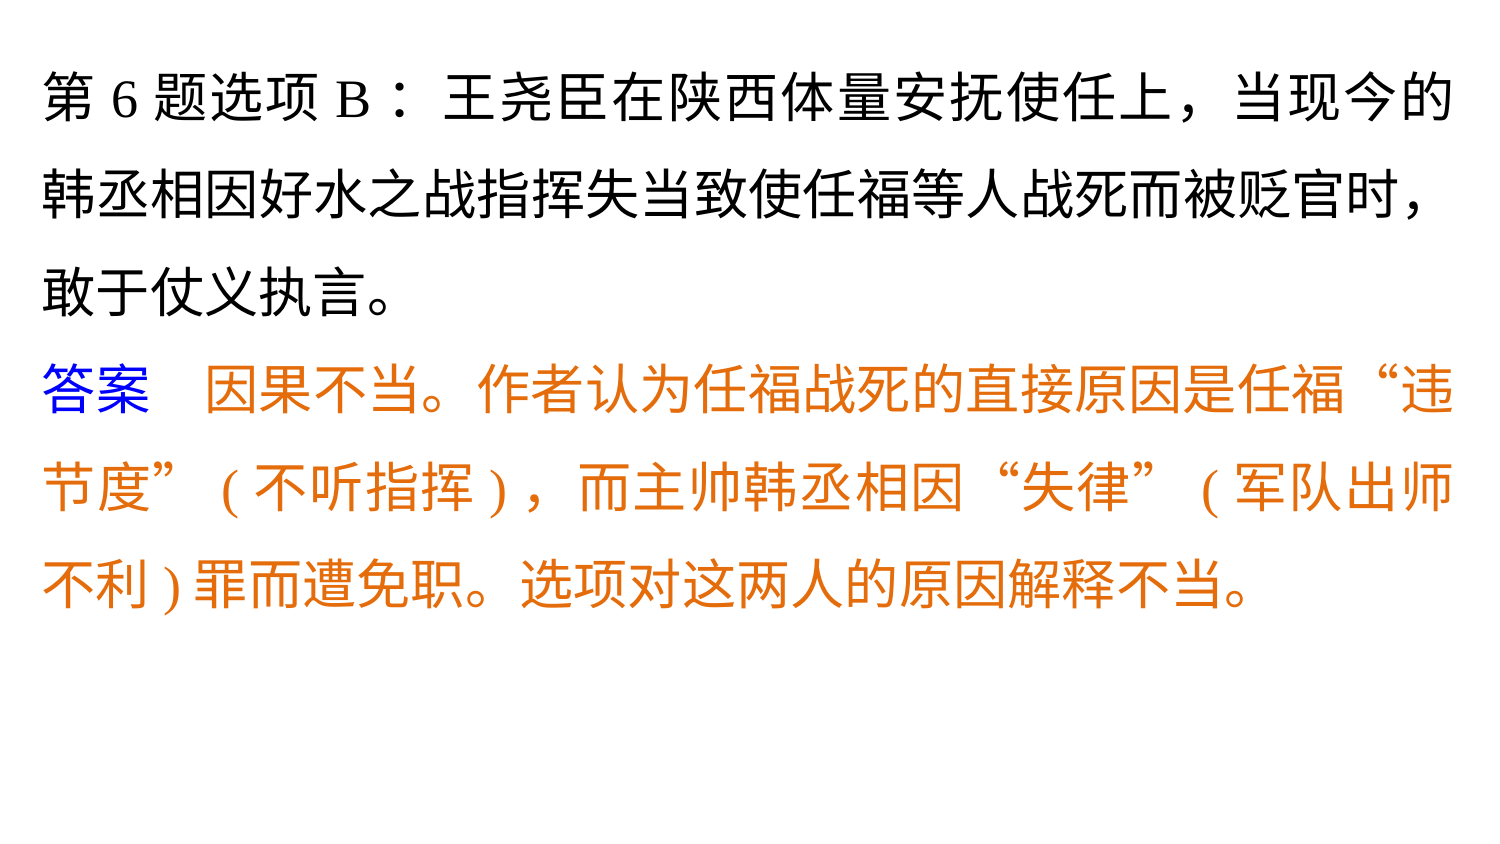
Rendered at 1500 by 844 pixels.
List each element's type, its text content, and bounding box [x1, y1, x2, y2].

text_box 第6题选项B：王尧臣在陕西体量安抚使任上，当现今的韩丞相因好水之战指挥失当致使任福等人战死而被贬官时，敢于仗义执言。 答案 因果不当。作者认为任福战死的直接原因是任福“违节度”(不听指挥)，而主帅韩丞相因“失律”(军队出师不利)罪而遭免职。选项对这两人的原因解释不当。 [26, 23, 1470, 623]
